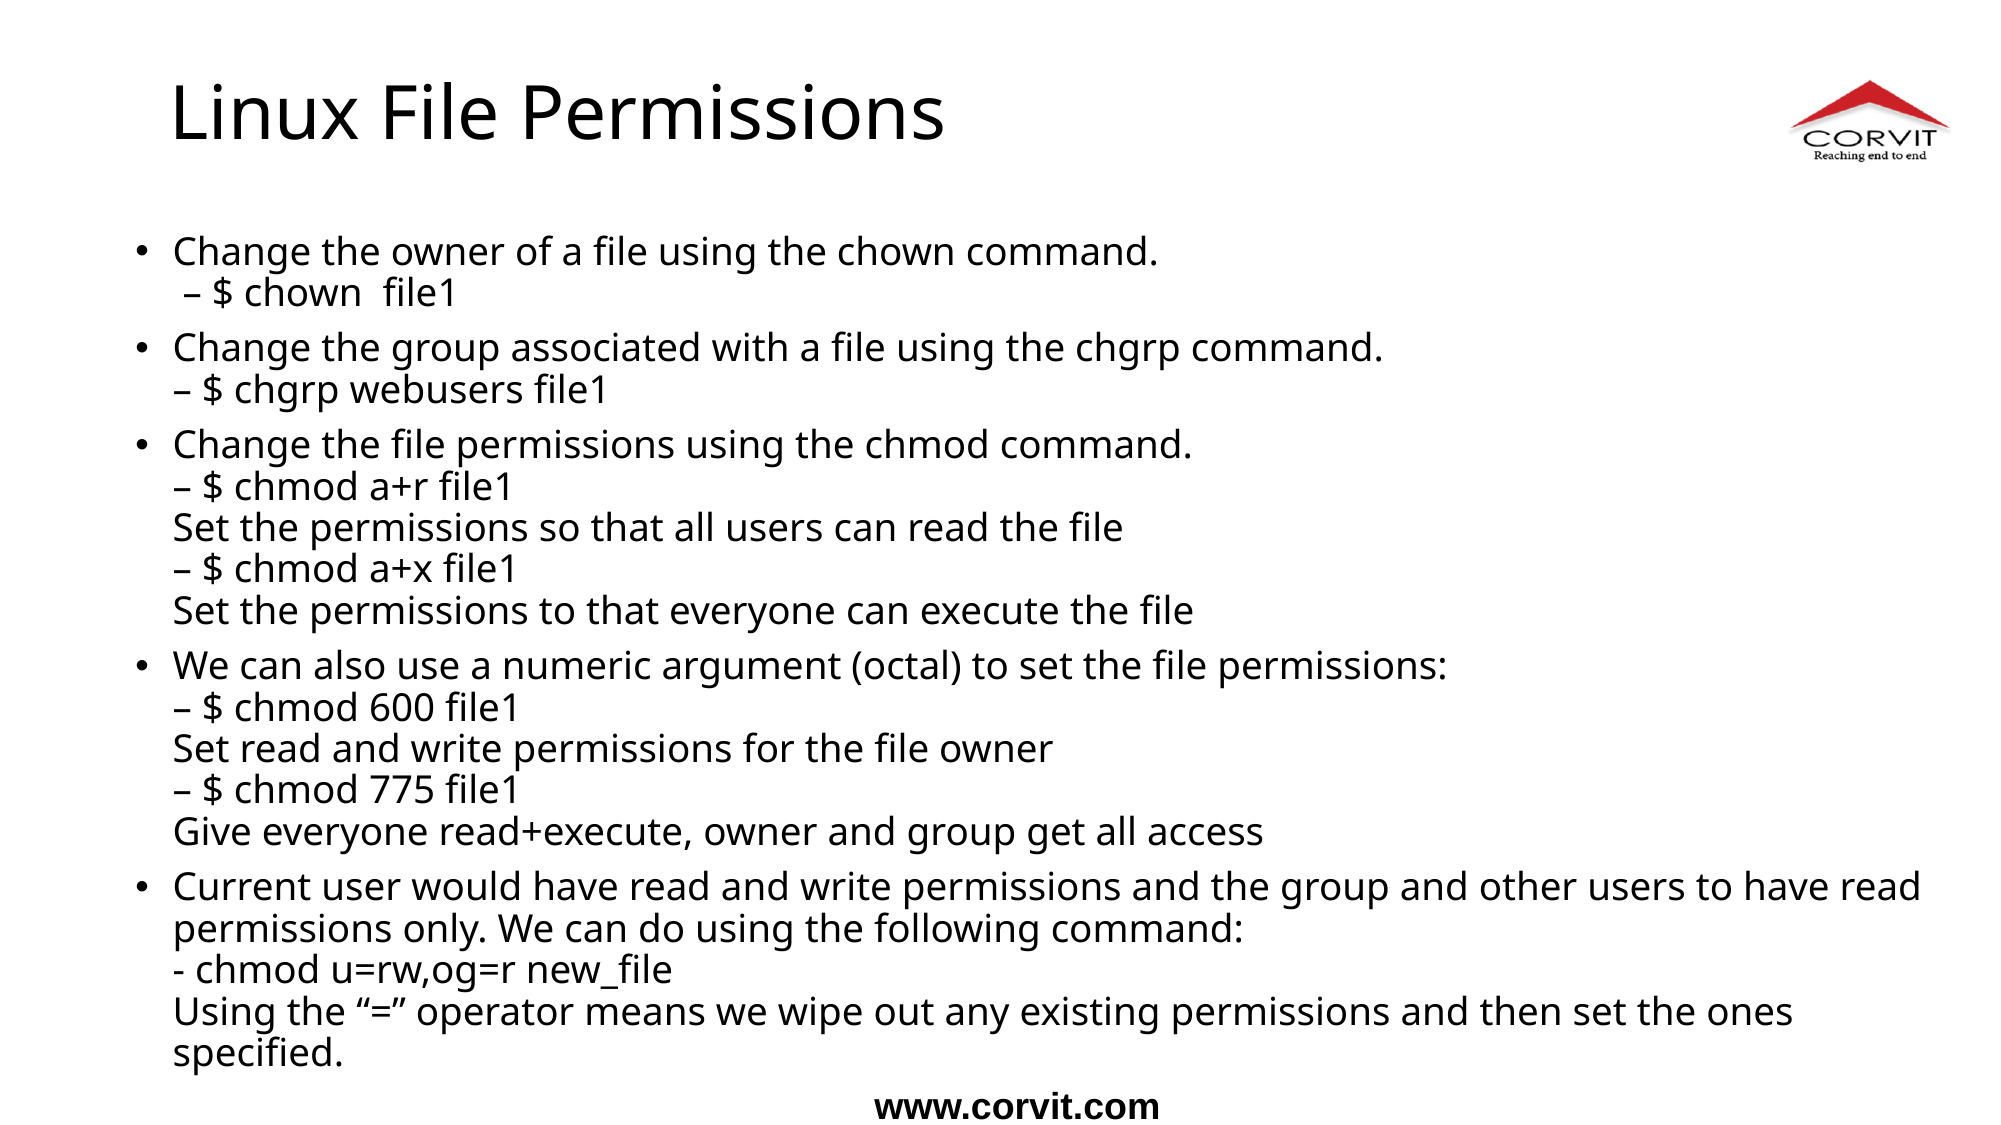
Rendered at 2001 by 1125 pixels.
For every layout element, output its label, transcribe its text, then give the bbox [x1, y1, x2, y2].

list Change the owner of a file using the chown command. – $ chown file1 Change the group associated with a file using the chgrp command. – $ chgrp webusers file1 Change the file permissions using the chmod command. – $ chmod a+r file1 Set the permissions so that all users can read the file – $ chmod a+x file1 Set the permissions to that everyone can execute the file We can also use a numeric argument (octal) to set the file permissions: – $ chmod 600 file1 Set read and write permissions for the file owner – $ chmod 775 file1 Give everyone read+execute, owner and group get all access Current user would have read and write permissions and the group and other users to have read permissions only. We can do using the following command: - chmod u=rw,og=r new_file Using the “=” operator means we wipe out any existing permissions and then set the ones specified. [120, 224, 1953, 1074]
picture [1785, 77, 1953, 167]
text_box www.corvit.com [34, 1074, 2000, 1125]
title Linux File Permissions [154, 53, 1880, 177]
